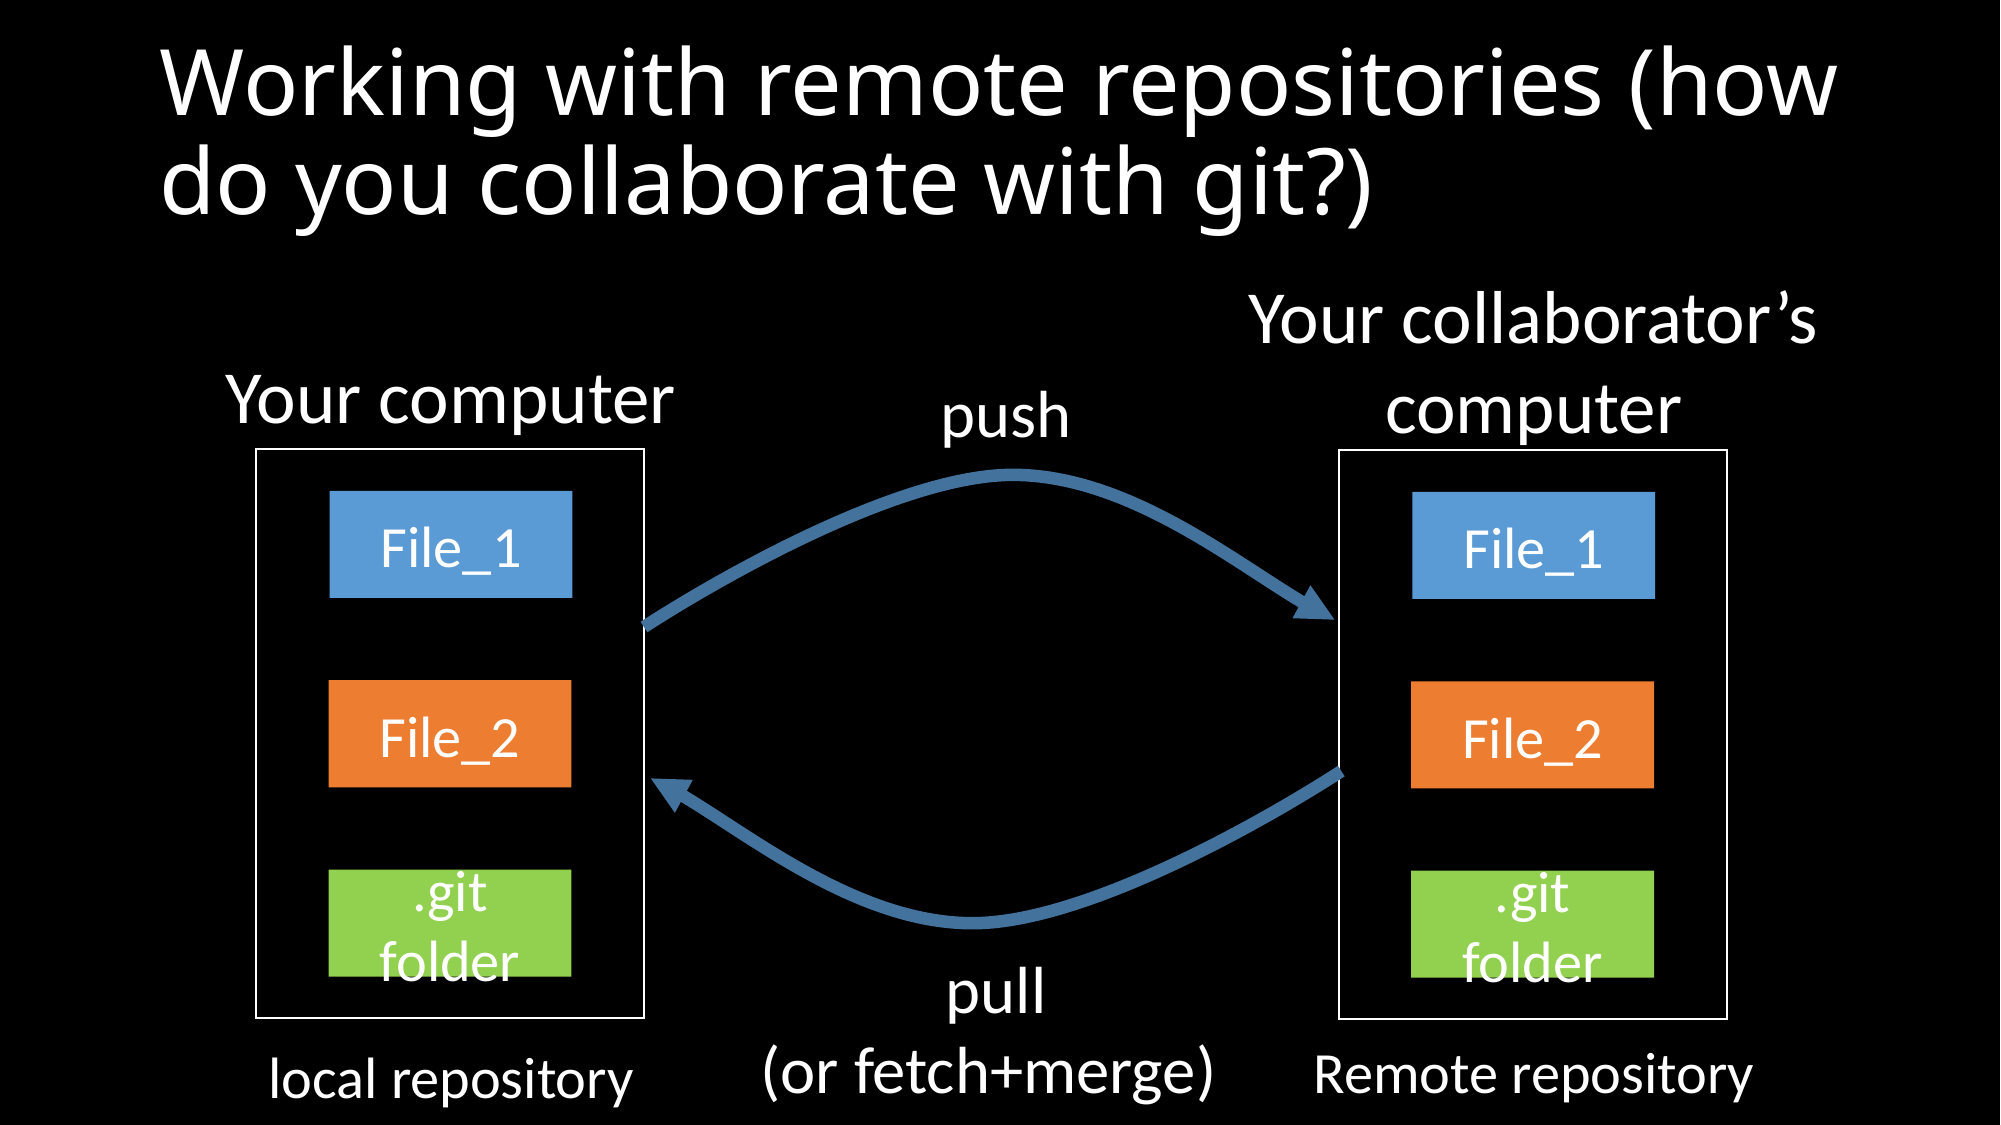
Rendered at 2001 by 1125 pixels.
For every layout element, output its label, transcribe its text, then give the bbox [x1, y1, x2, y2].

text_box push [926, 363, 1100, 459]
text_box Your collaborator’s computer [1233, 260, 1834, 456]
text_box [644, 473, 1335, 628]
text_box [255, 448, 644, 1018]
text_box local repository [253, 1032, 649, 1118]
text_box Your computer [211, 341, 692, 447]
text_box Remote repository [1298, 1027, 1769, 1113]
text_box pull (or fetch+merge) [733, 939, 1259, 1114]
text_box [1338, 449, 1727, 1019]
title Working with remote repositories (how do you collaborate with git?) [144, 26, 1870, 244]
text_box [650, 771, 1338, 925]
